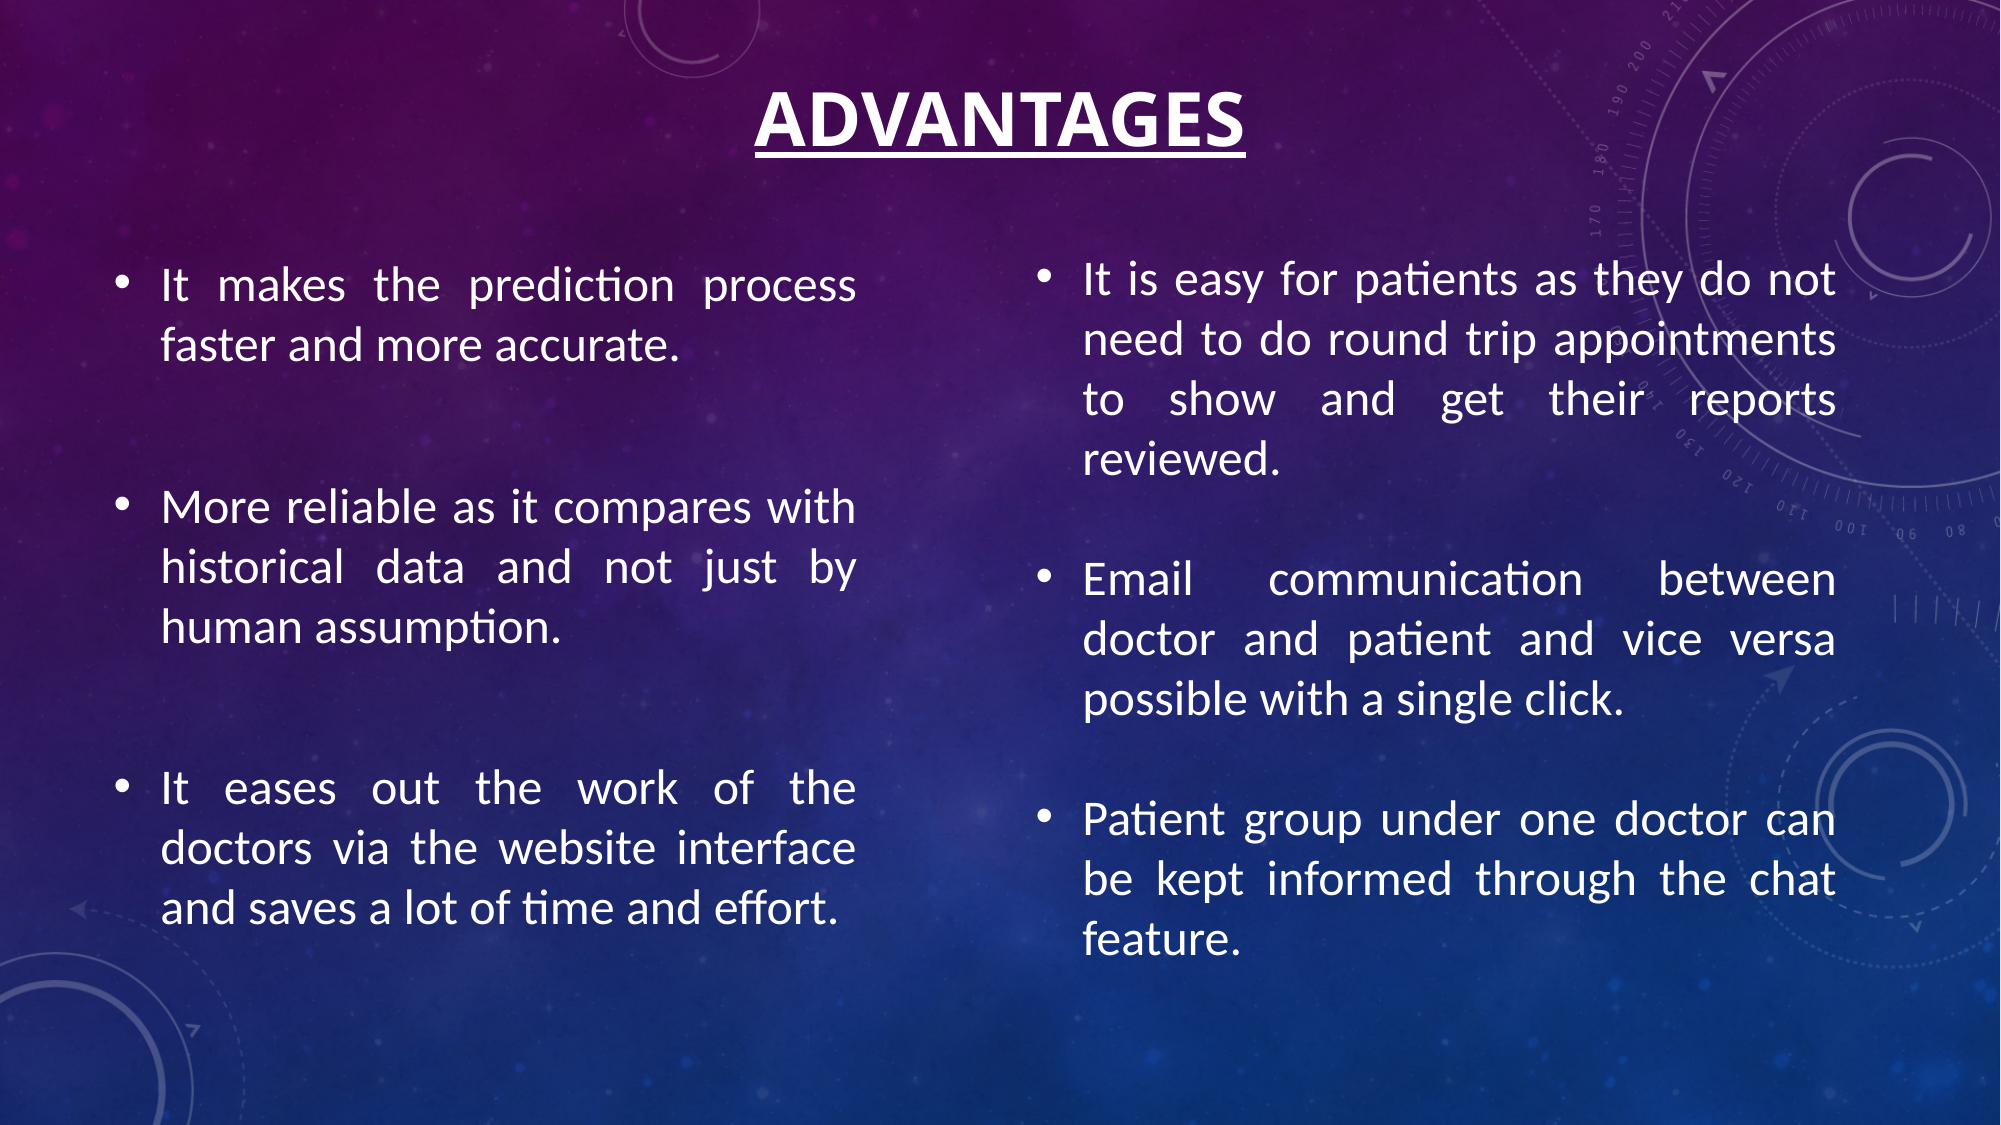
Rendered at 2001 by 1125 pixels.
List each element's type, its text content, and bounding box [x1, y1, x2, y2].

picture [0, 0, 2001, 1125]
title ADVANTAGES [169, 42, 1831, 192]
text_box It is easy for patients as they do not need to do round trip appointments to show and get their reports reviewed. Email communication between doctor and patient and vice versa possible with a single click. Patient group under one doctor can be kept informed through the chat feature. [1020, 237, 1852, 1033]
list It makes the prediction process faster and more accurate. More reliable as it compares with historical data and not just by human assumption. It eases out the work of the doctors via the website interface and saves a lot of time and effort. [98, 237, 873, 949]
